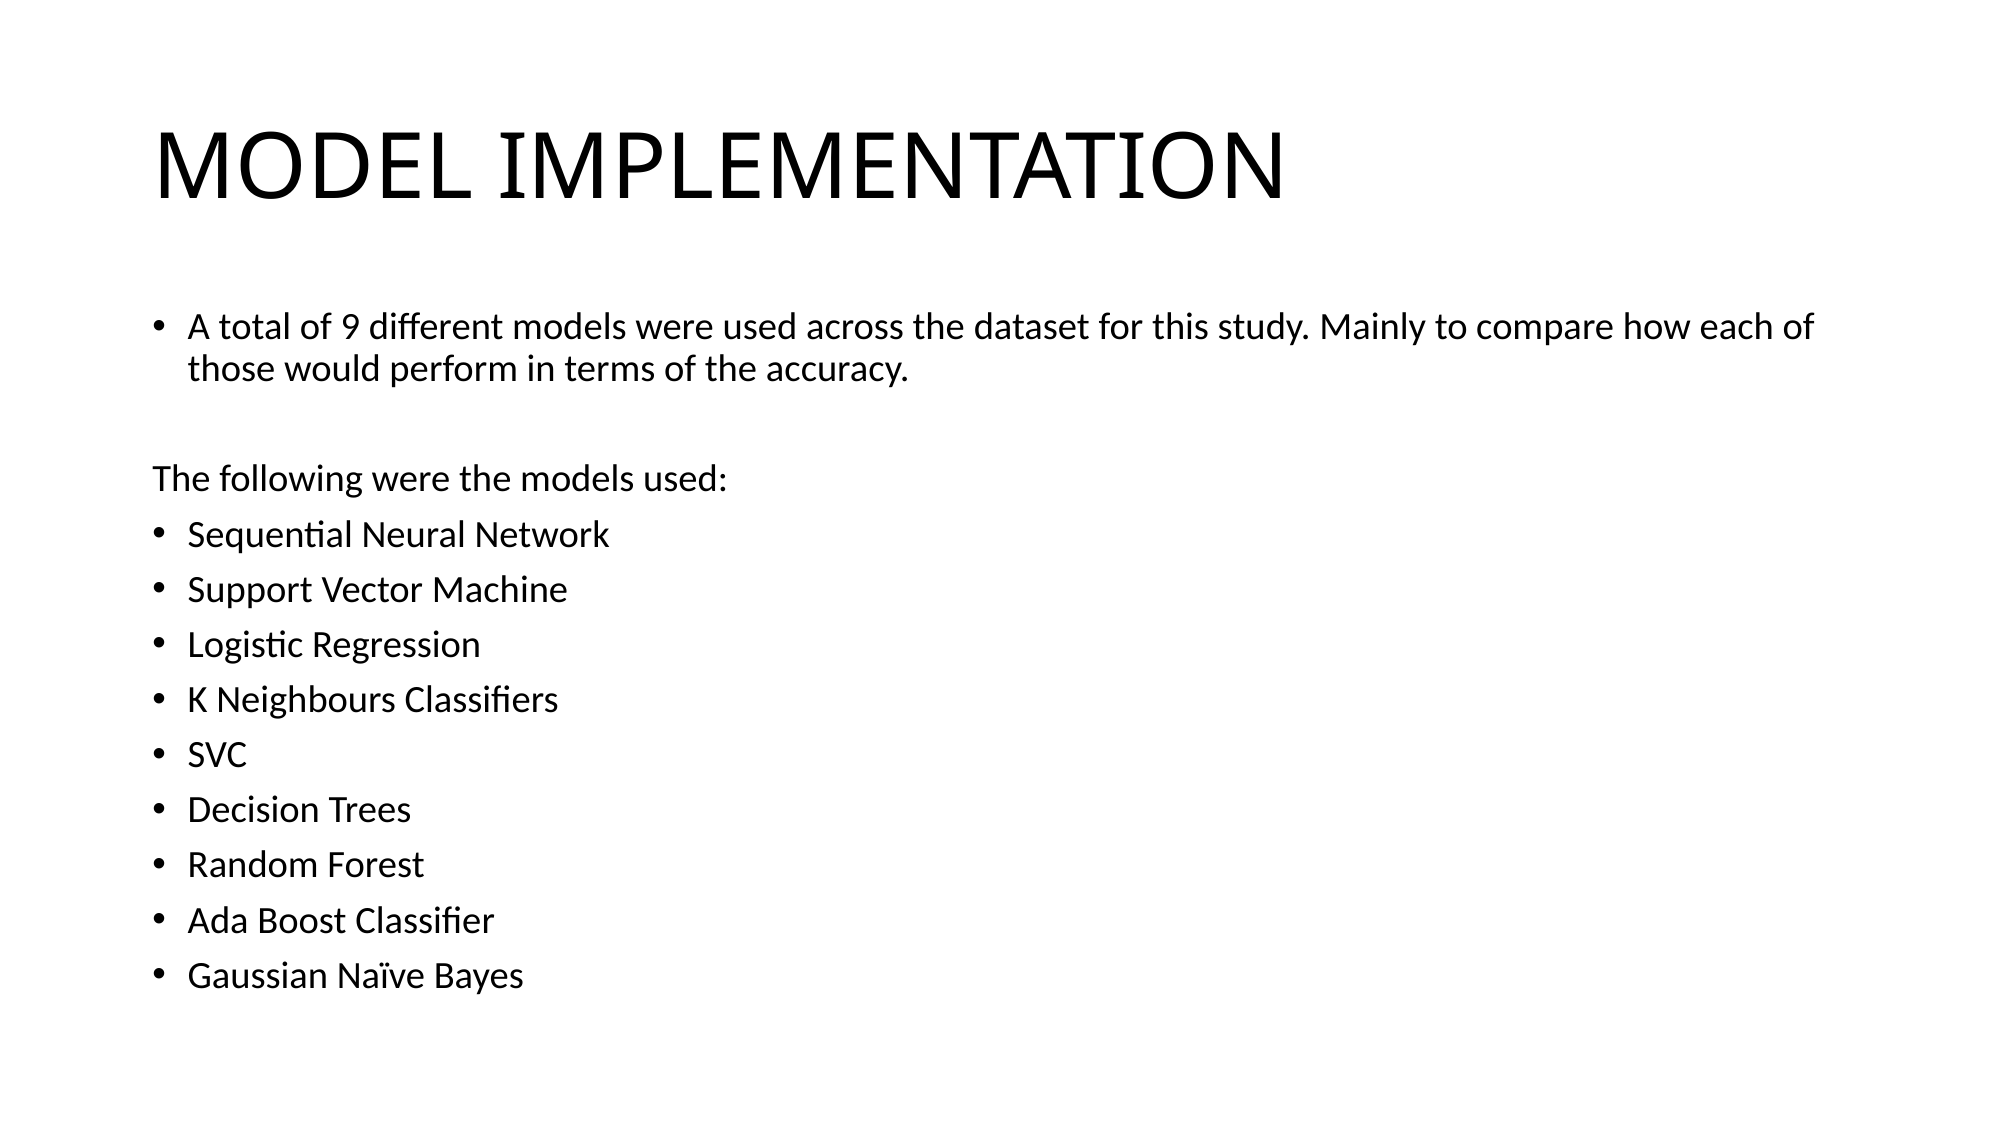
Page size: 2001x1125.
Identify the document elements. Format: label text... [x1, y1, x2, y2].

list A total of 9 different models were used across the dataset for this study. Mainly to compare how each of those would perform in terms of the accuracy. The following were the models used: Sequential Neural Network Support Vector Machine Logistic Regression K Neighbours Classifiers SVC Decision Trees Random Forest Ada Boost Classifier Gaussian Naïve Bayes [137, 299, 1863, 1014]
title MODEL IMPLEMENTATION [137, 59, 1863, 278]
